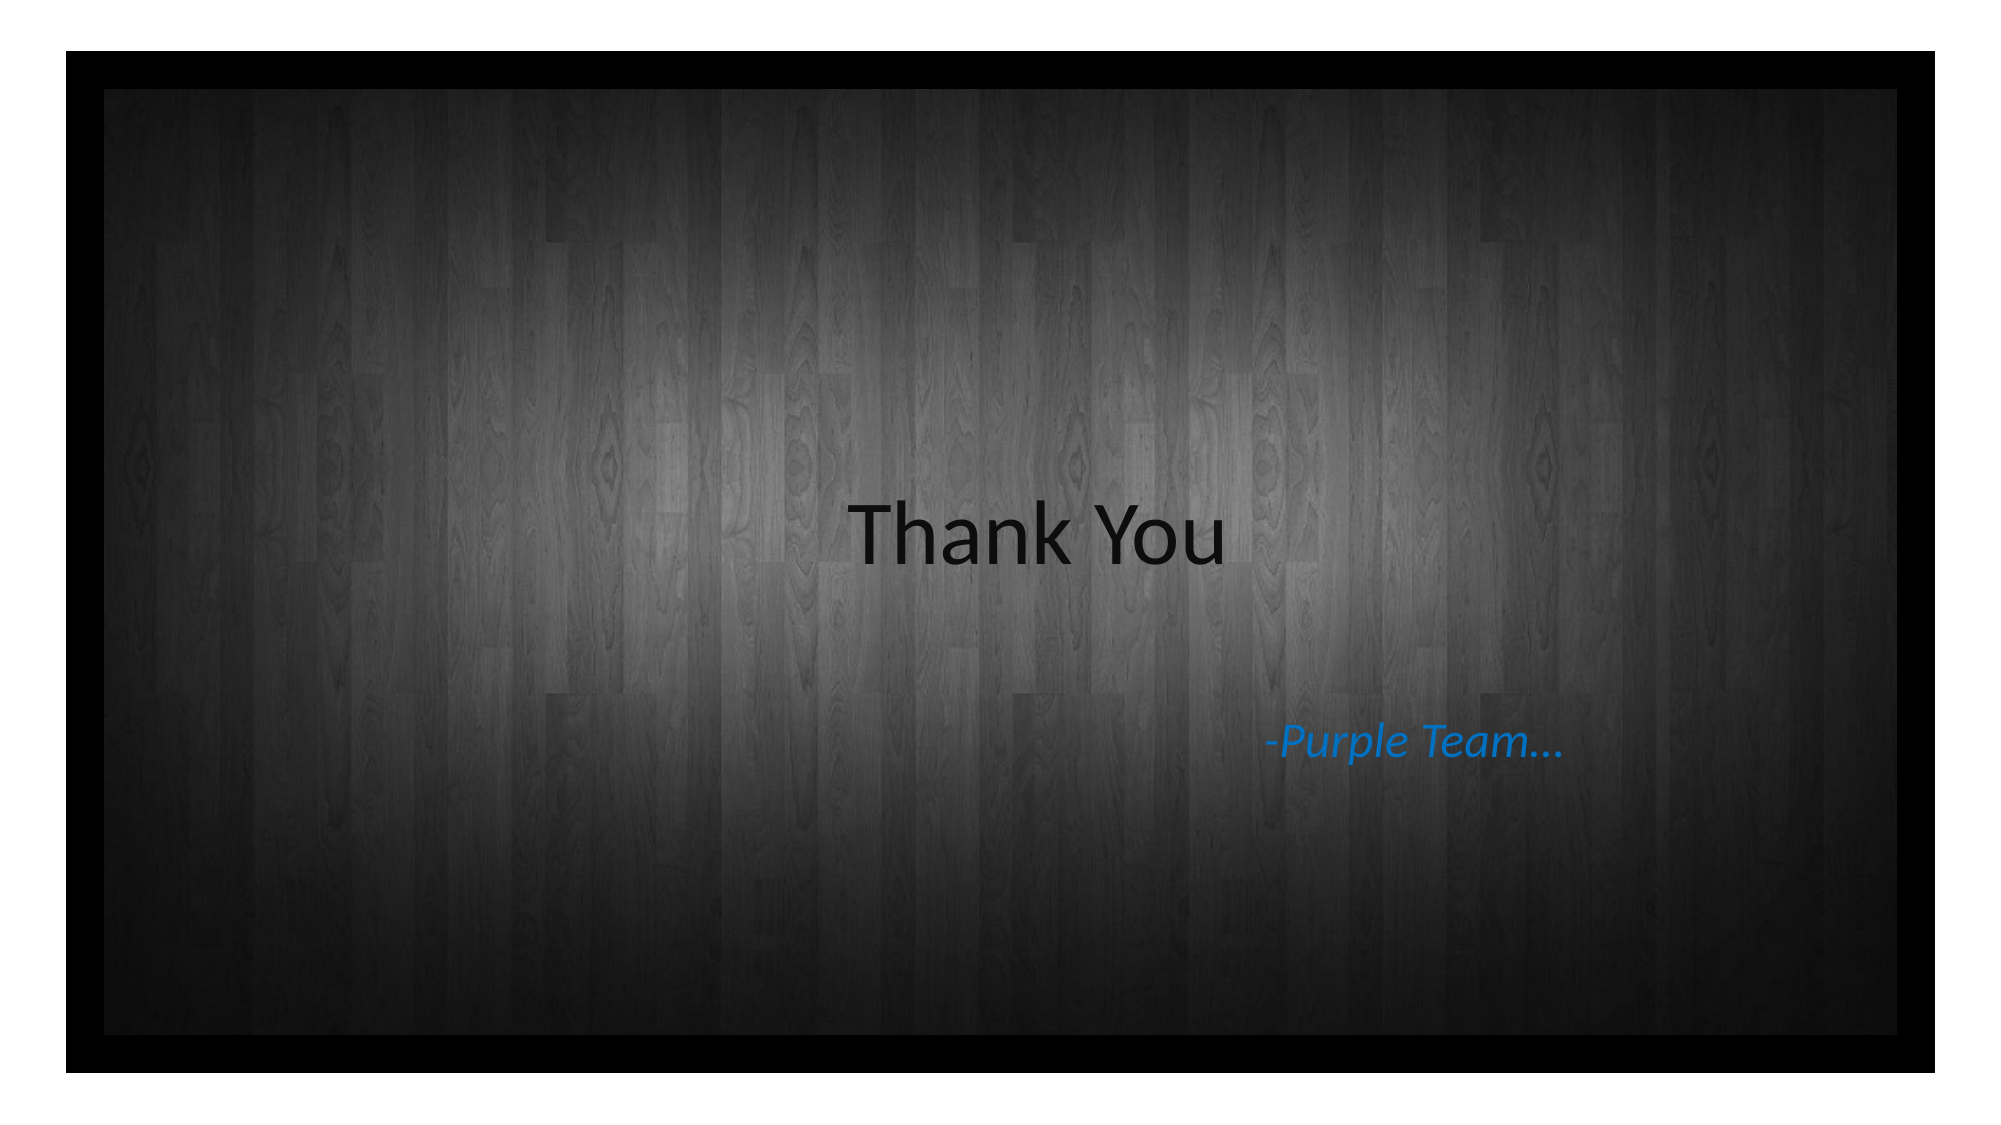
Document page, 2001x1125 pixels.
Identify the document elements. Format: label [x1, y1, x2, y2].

picture [103, 88, 1898, 1036]
